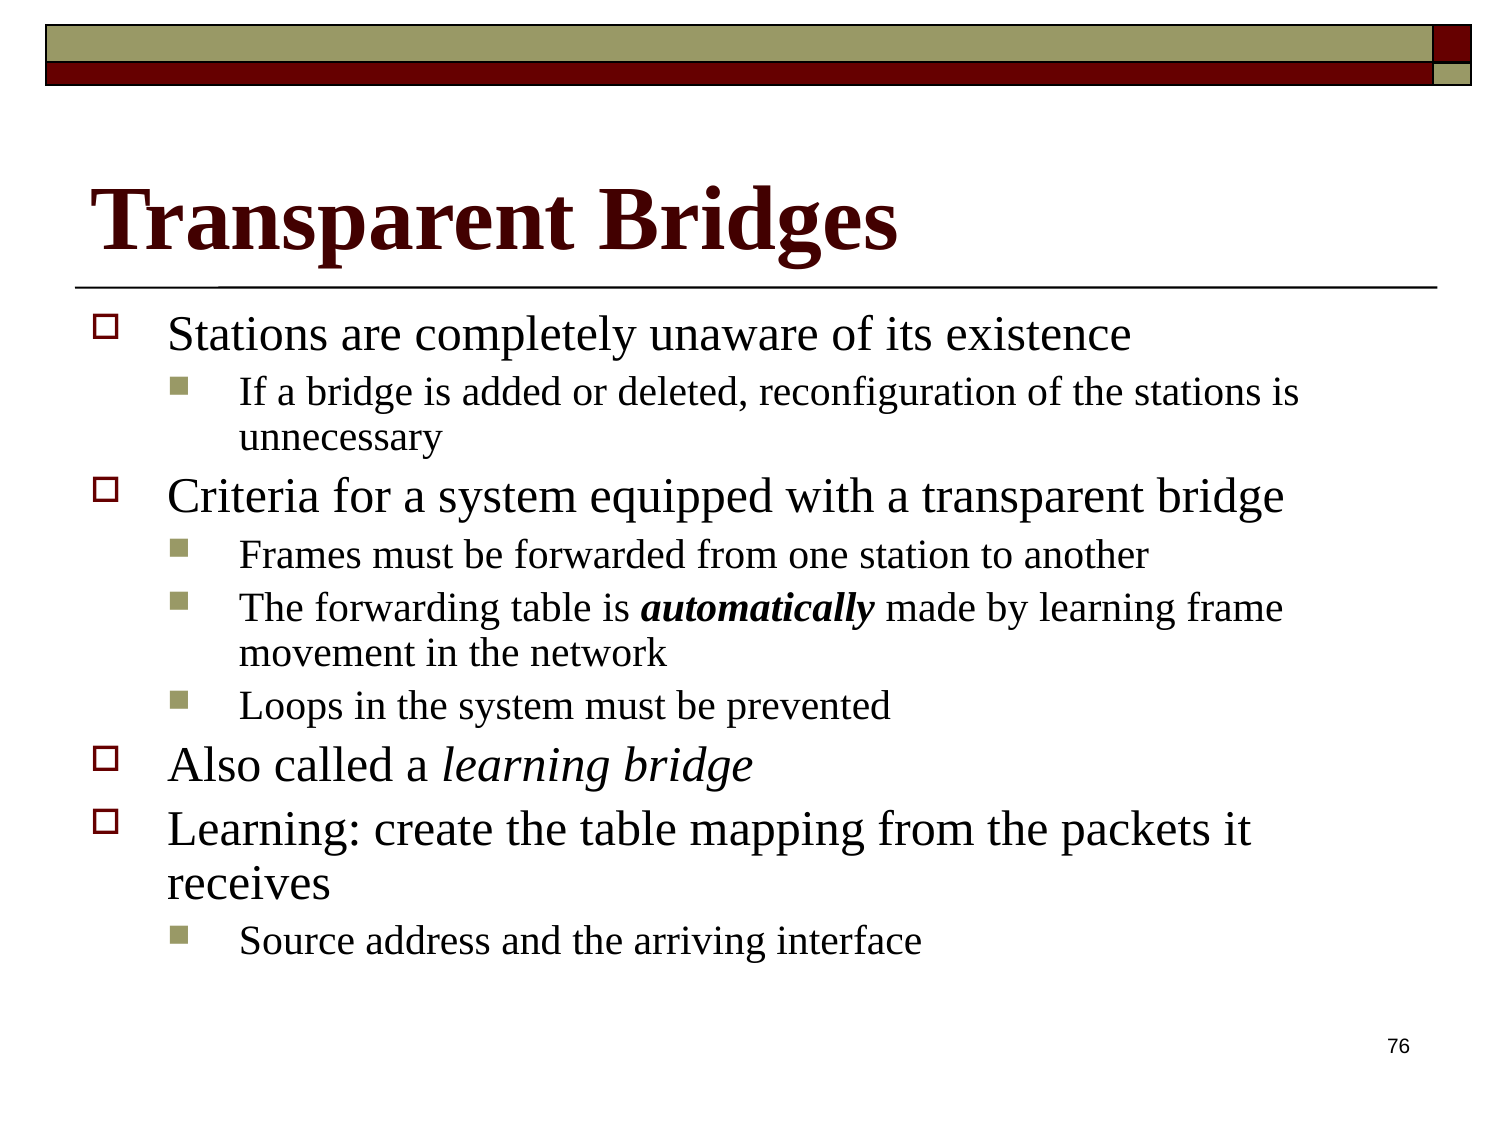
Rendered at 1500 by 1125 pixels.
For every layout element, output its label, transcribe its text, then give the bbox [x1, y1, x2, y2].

title Transparent Bridges [74, 87, 1426, 276]
list Stations are completely unaware of its existence If a bridge is added or deleted, reconfiguration of the stations is unnecessary Criteria for a system equipped with a transparent bridge Frames must be forwarded from one station to another The forwarding table is automatically made by learning frame movement in the network Loops in the system must be prevented Also called a learning bridge Learning: create the table mapping from the packets it receives Source address and the arriving interface [74, 299, 1426, 1006]
slide_number 76 [1112, 1024, 1426, 1101]
